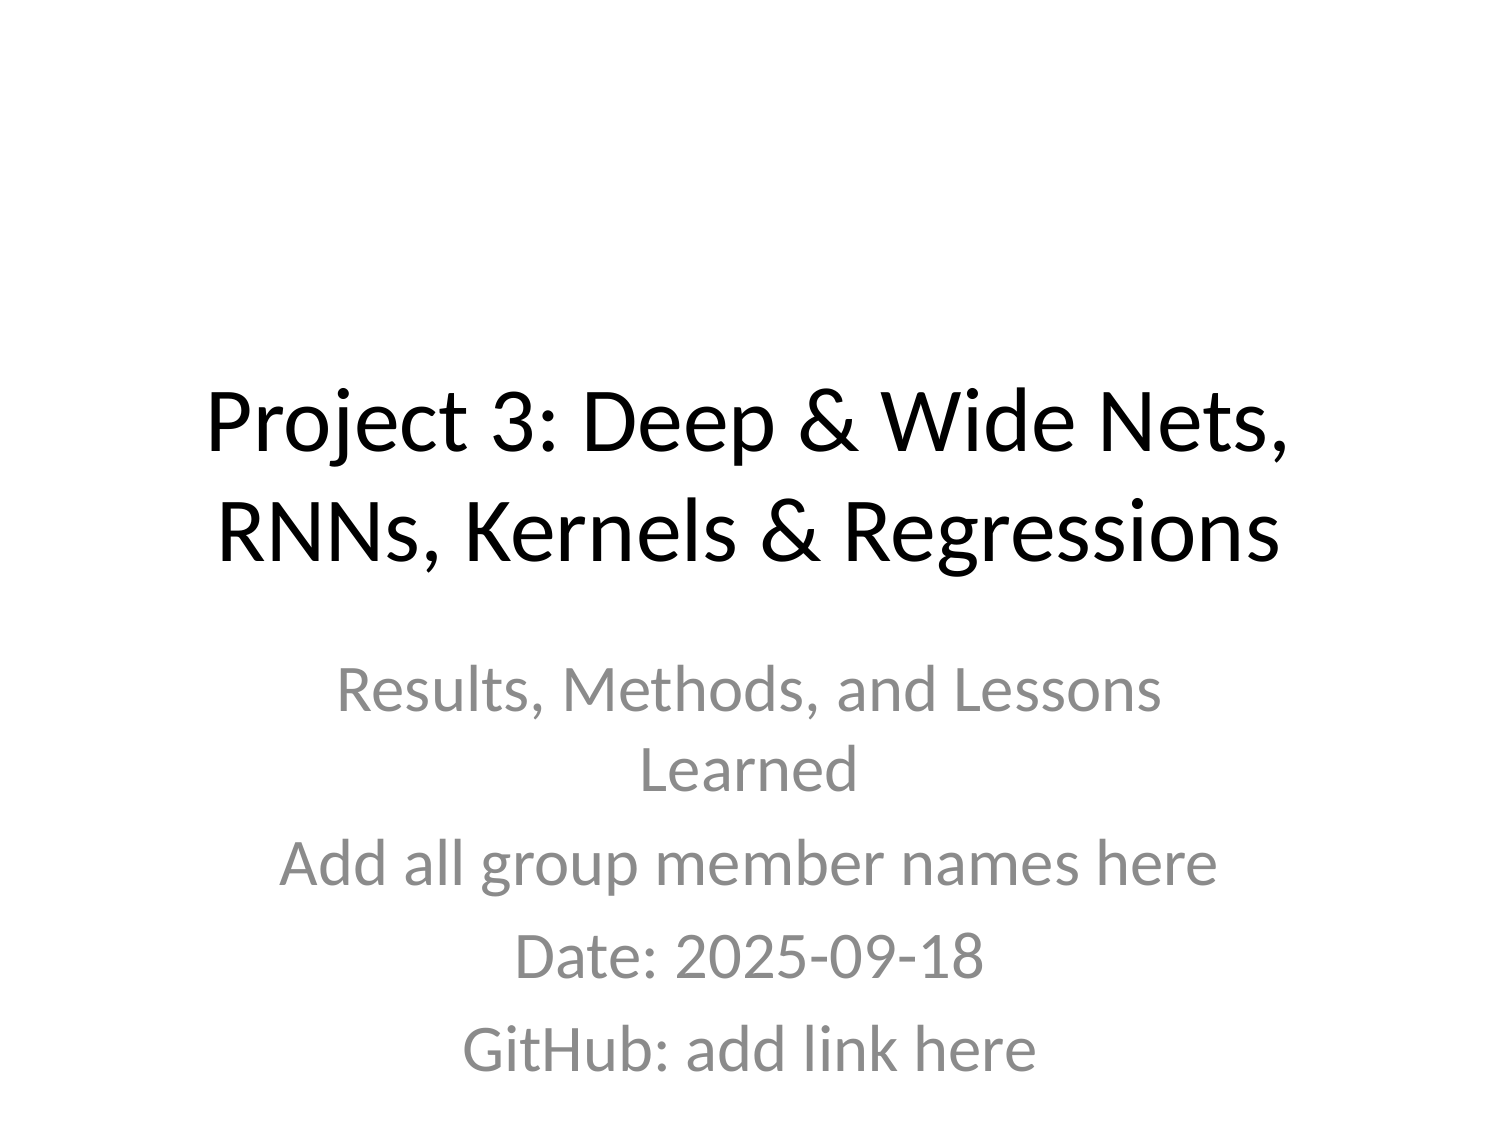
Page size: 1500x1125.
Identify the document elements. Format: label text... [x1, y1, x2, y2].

subtitle Results, Methods, and Lessons Learned Add all group member names here Date: 2025-09-18 GitHub: add link here [225, 637, 1275, 925]
title Project 3: Deep & Wide Nets, RNNs, Kernels & Regressions [112, 349, 1388, 591]
